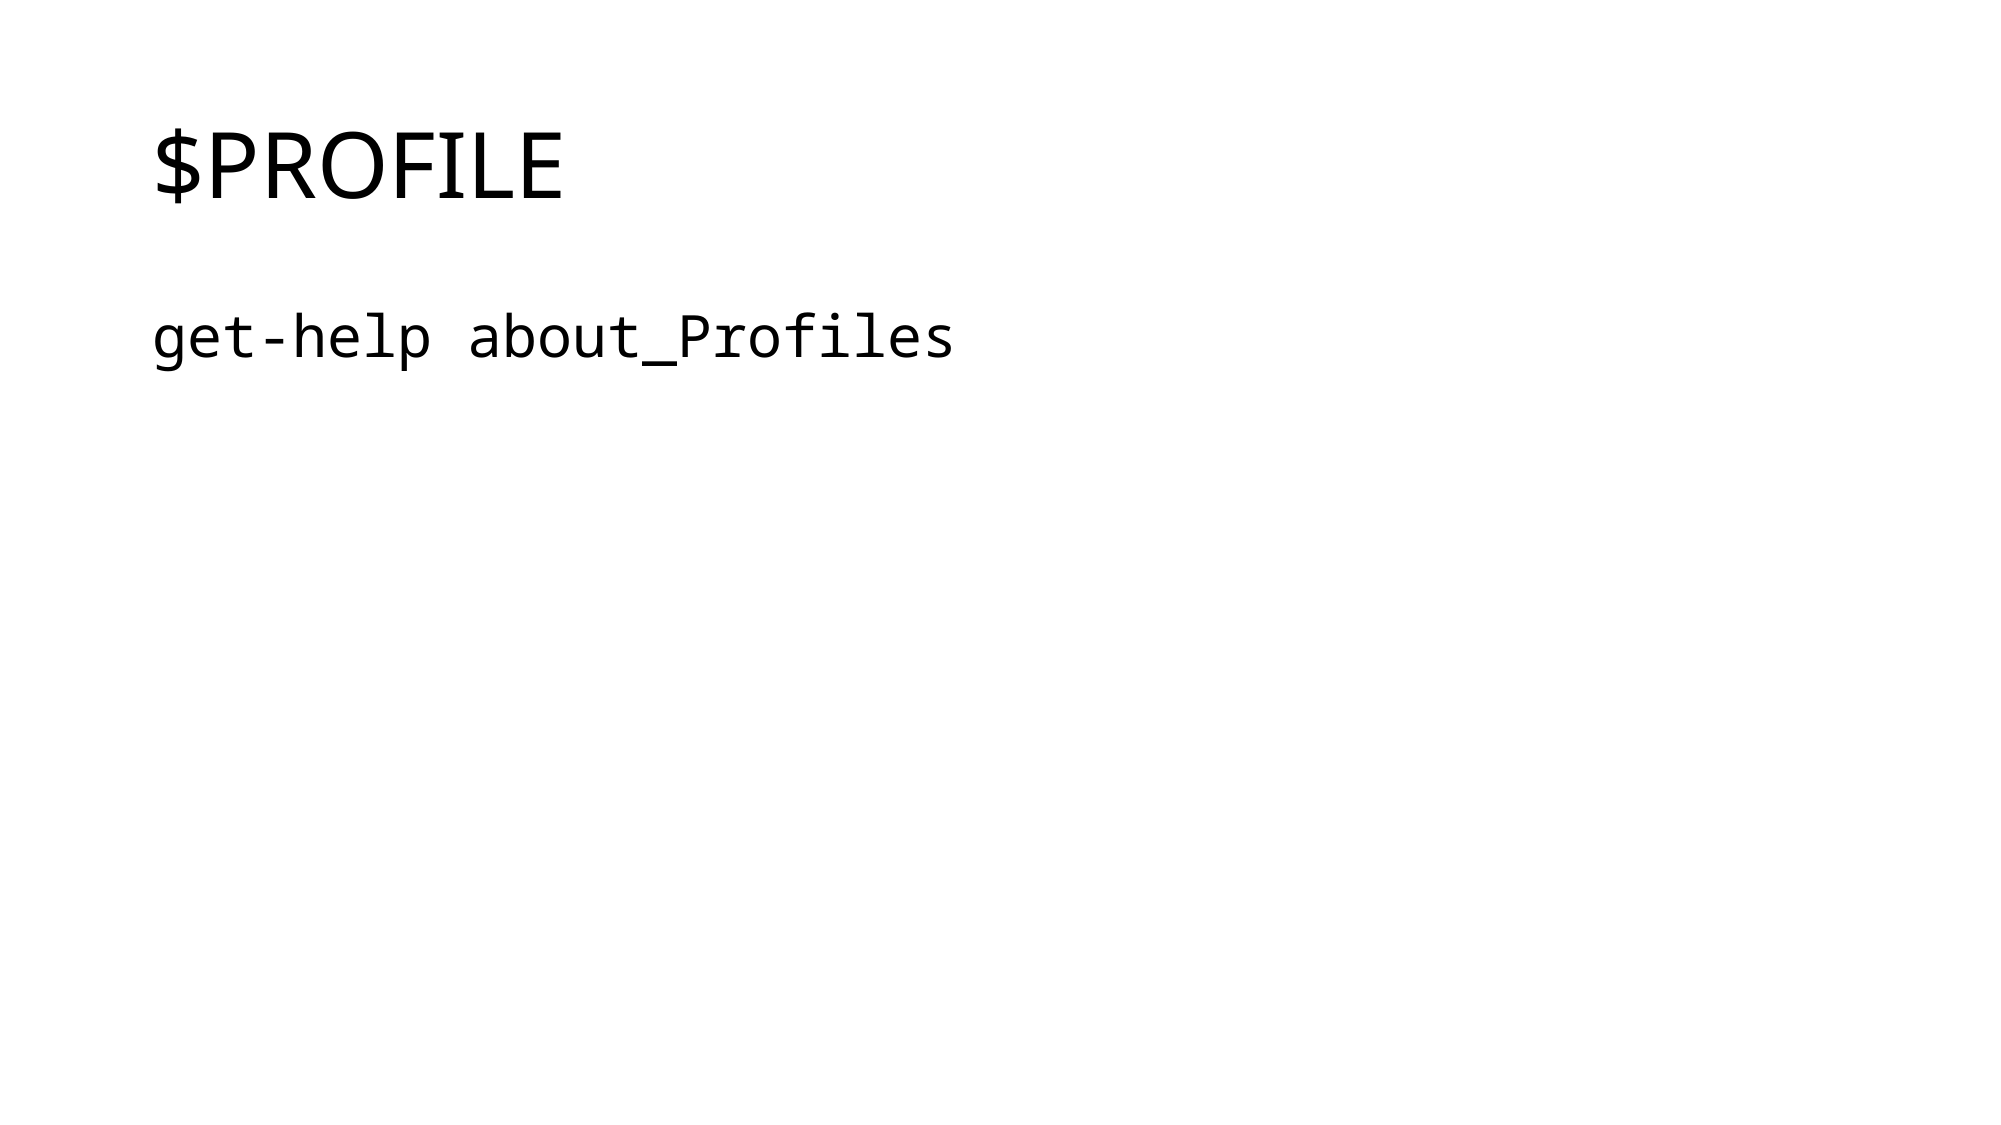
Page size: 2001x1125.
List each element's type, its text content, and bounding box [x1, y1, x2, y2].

title $PROFILE [137, 59, 1863, 278]
list get-help about_Profiles [137, 299, 1863, 1014]
